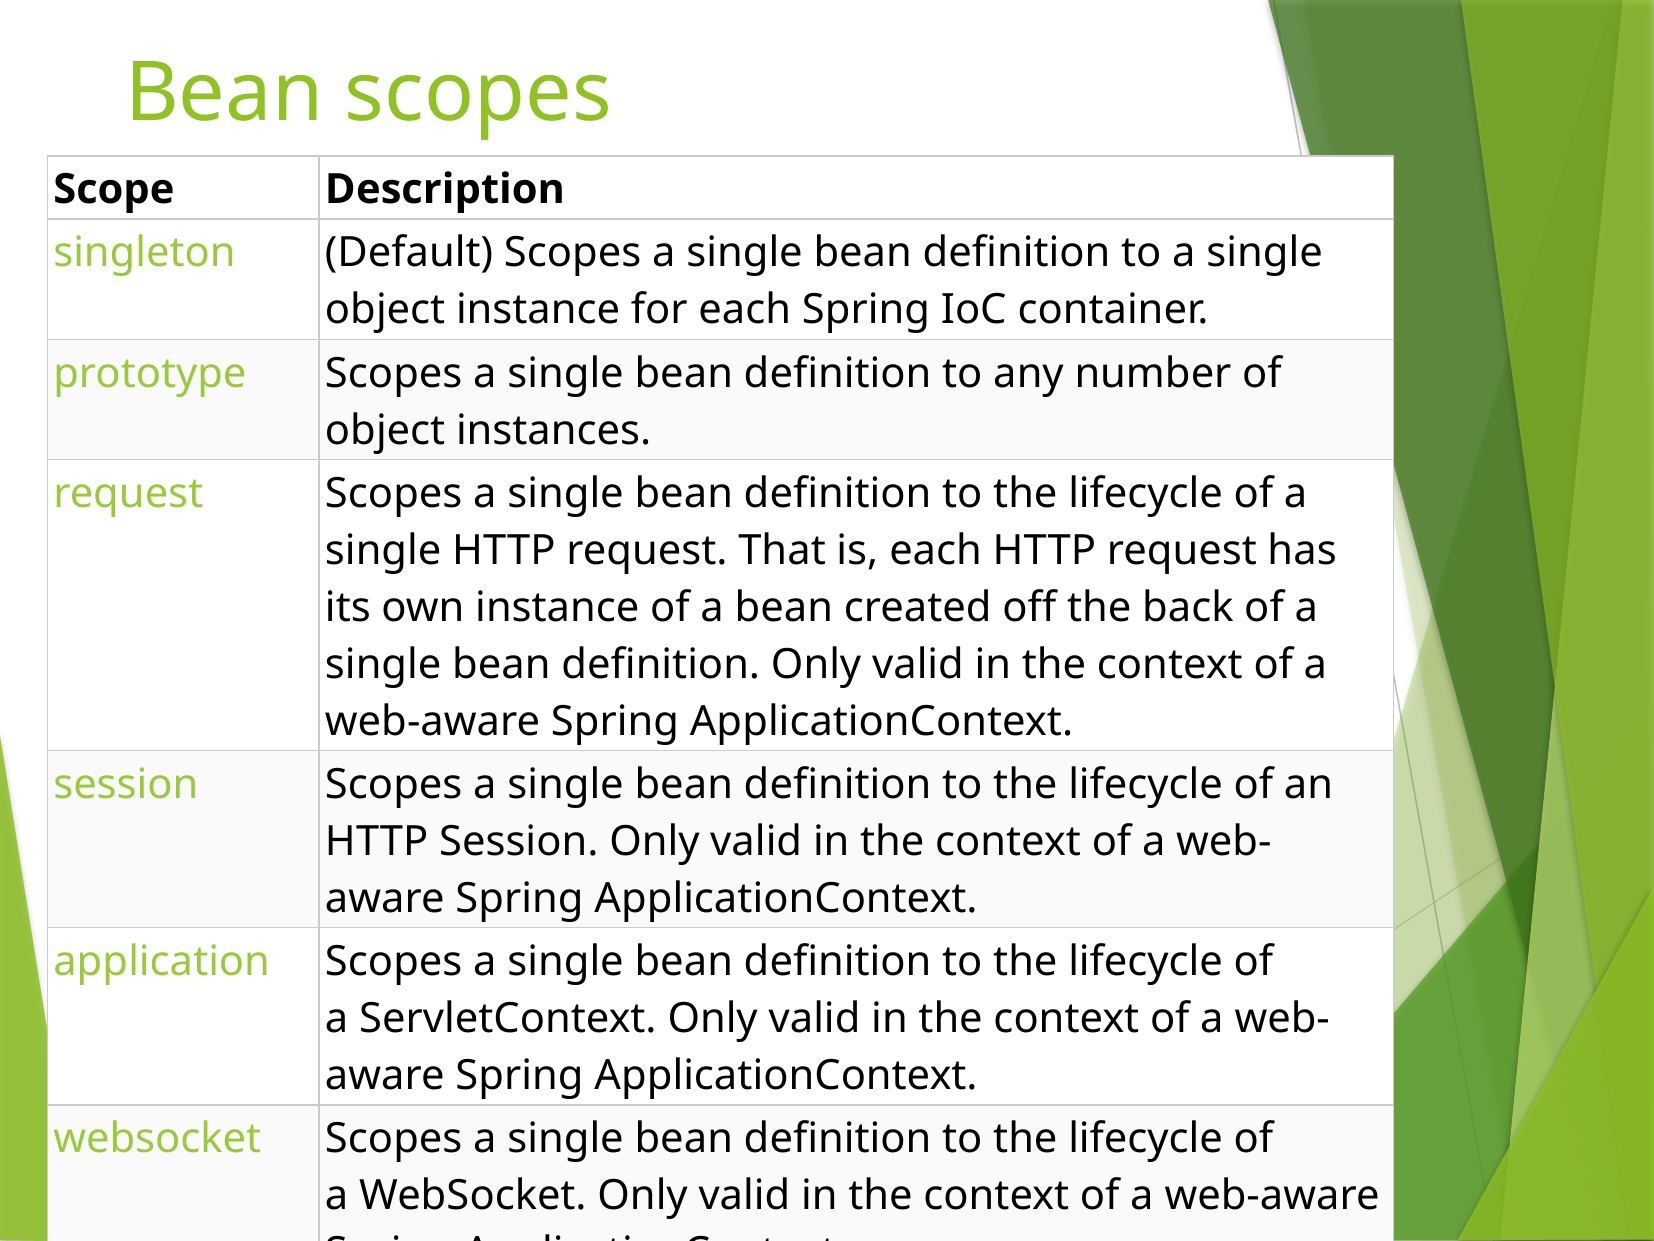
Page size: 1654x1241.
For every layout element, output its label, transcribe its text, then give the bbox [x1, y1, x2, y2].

table_cell Scopes a single bean definition to any number of object instances. [320, 340, 1393, 459]
table_cell application [48, 928, 318, 1104]
table_cell Scopes a single bean definition to the lifecycle of a WebSocket. Only valid in the context of a web-aware Spring ApplicationContext. [320, 1106, 1393, 1241]
table_cell session [48, 751, 318, 927]
table_cell Scopes a single bean definition to the lifecycle of an HTTP Session. Only valid in the context of a web-aware Spring ApplicationContext. [320, 751, 1393, 927]
table_cell Scopes a single bean definition to the lifecycle of a single HTTP request. That is, each HTTP request has its own instance of a bean created off the back of a single bean definition. Only valid in the context of a web-aware Spring ApplicationContext. [320, 460, 1393, 750]
title Bean scopes [110, 29, 1259, 155]
table_cell singleton [48, 220, 318, 339]
table_cell prototype [48, 340, 318, 459]
table_cell websocket [48, 1106, 318, 1241]
table_cell (Default) Scopes a single bean definition to a single object instance for each Spring IoC container. [320, 220, 1393, 339]
table_cell request [48, 460, 318, 750]
table_header Scope [48, 157, 318, 218]
table_header Description [320, 157, 1393, 218]
table_cell Scopes a single bean definition to the lifecycle of a ServletContext. Only valid in the context of a web-aware Spring ApplicationContext. [320, 928, 1393, 1104]
